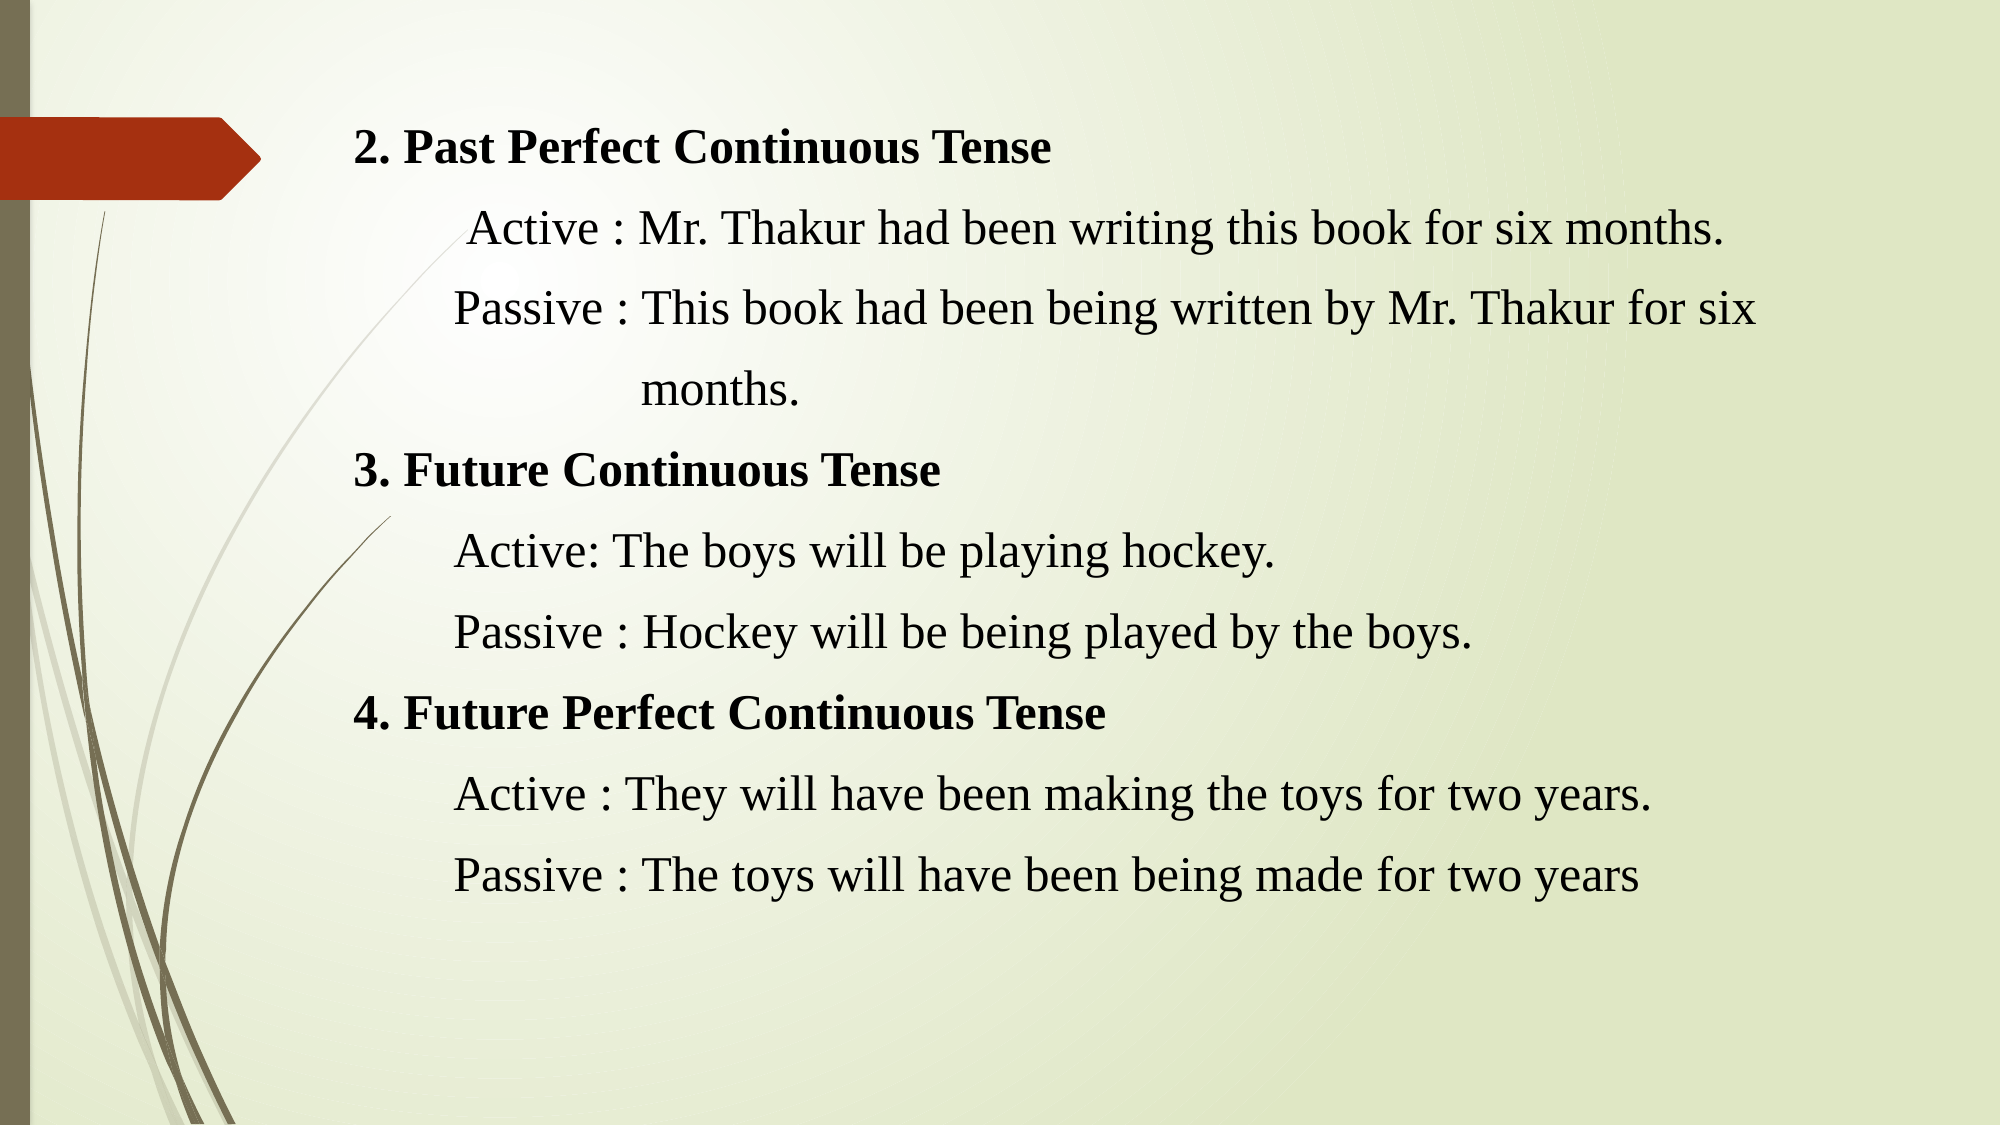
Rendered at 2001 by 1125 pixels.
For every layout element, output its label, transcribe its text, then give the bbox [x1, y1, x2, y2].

text_box 2. Past Perfect Continuous Tense Active : Mr. Thakur had been writing this book for six months. Passive : This book had been being written by Mr. Thakur for six months. 3. Future Continuous Tense Active: The boys will be playing hockey. Passive : Hockey will be being played by the boys. 4. Future Perfect Continuous Tense Active : They will have been making the toys for two years. Passive : The toys will have been being made for two years [338, 101, 1827, 1070]
